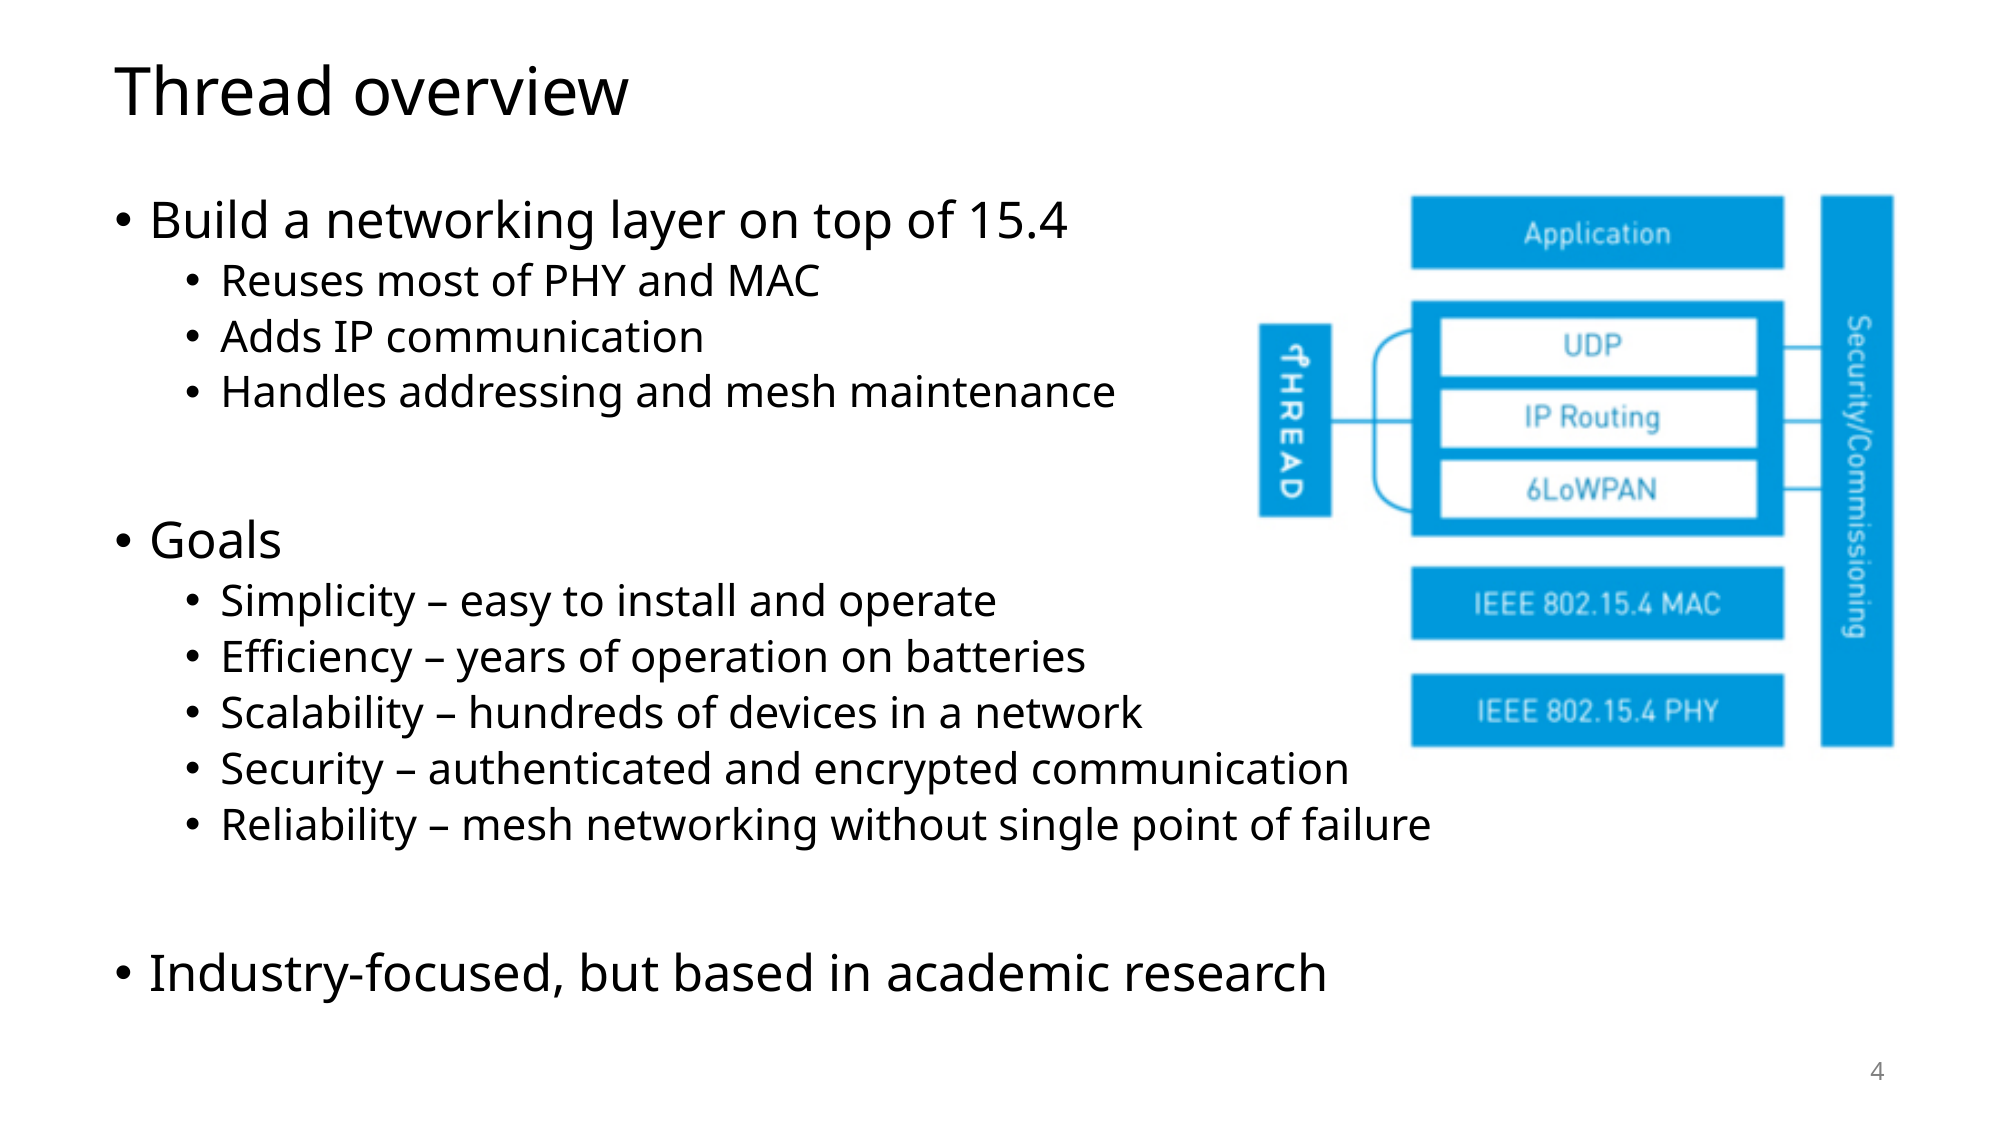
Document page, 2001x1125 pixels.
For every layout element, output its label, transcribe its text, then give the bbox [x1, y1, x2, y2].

slide_number 4 [1749, 1042, 1900, 1103]
picture [1254, 187, 1900, 767]
title Thread overview [99, 37, 1900, 150]
list Build a networking layer on top of 15.4 Reuses most of PHY and MAC Adds IP communication Handles addressing and mesh maintenance Goals Simplicity – easy to install and operate Efficiency – years of operation on batteries Scalability – hundreds of devices in a network Security – authenticated and encrypted communication Reliability – mesh networking without single point of failure Industry-focused, but based in academic research [99, 187, 1900, 1013]
